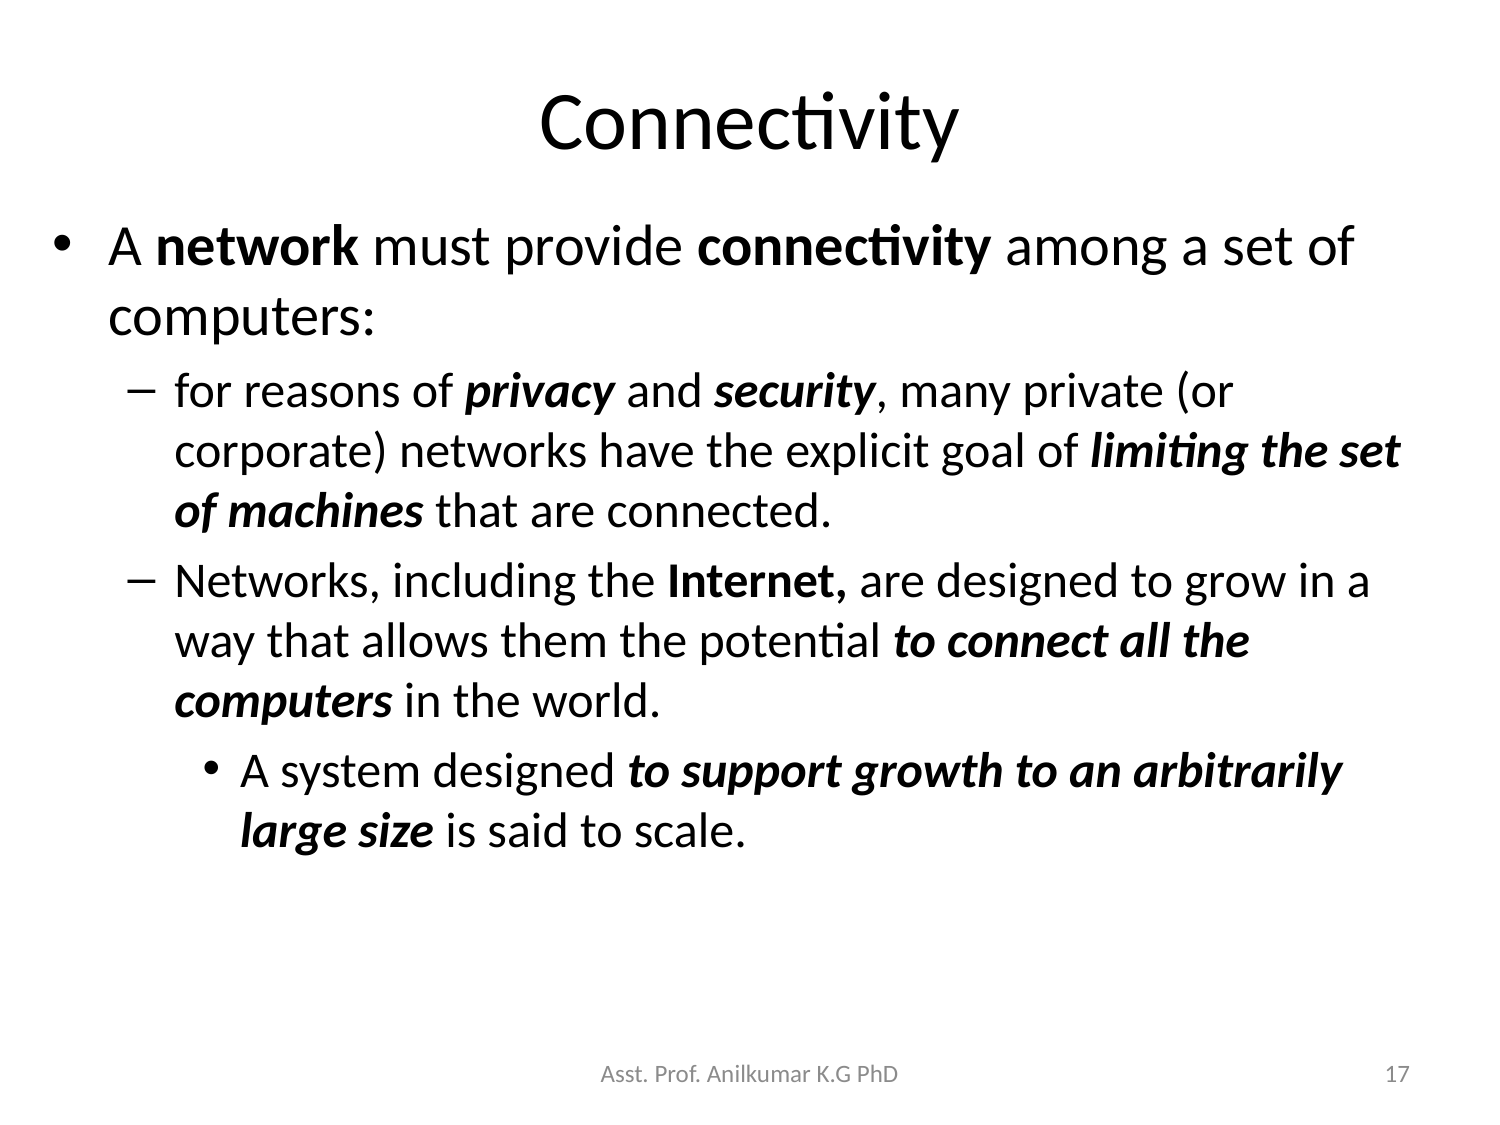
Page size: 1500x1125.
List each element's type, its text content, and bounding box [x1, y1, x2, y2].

footer Asst. Prof. Anilkumar K.G PhD [512, 1042, 988, 1103]
title Connectivity [75, 45, 1425, 188]
slide_number 17 [1074, 1042, 1425, 1103]
list A network must provide connectivity among a set of computers: for reasons of privacy and security, many private (or corporate) networks have the explicit goal of limiting the set of machines that are connected. Networks, including the Internet, are designed to grow in a way that allows them the potential to connect all the computers in the world. A system designed to support growth to an arbitrarily large size is said to scale. [37, 200, 1450, 1005]
